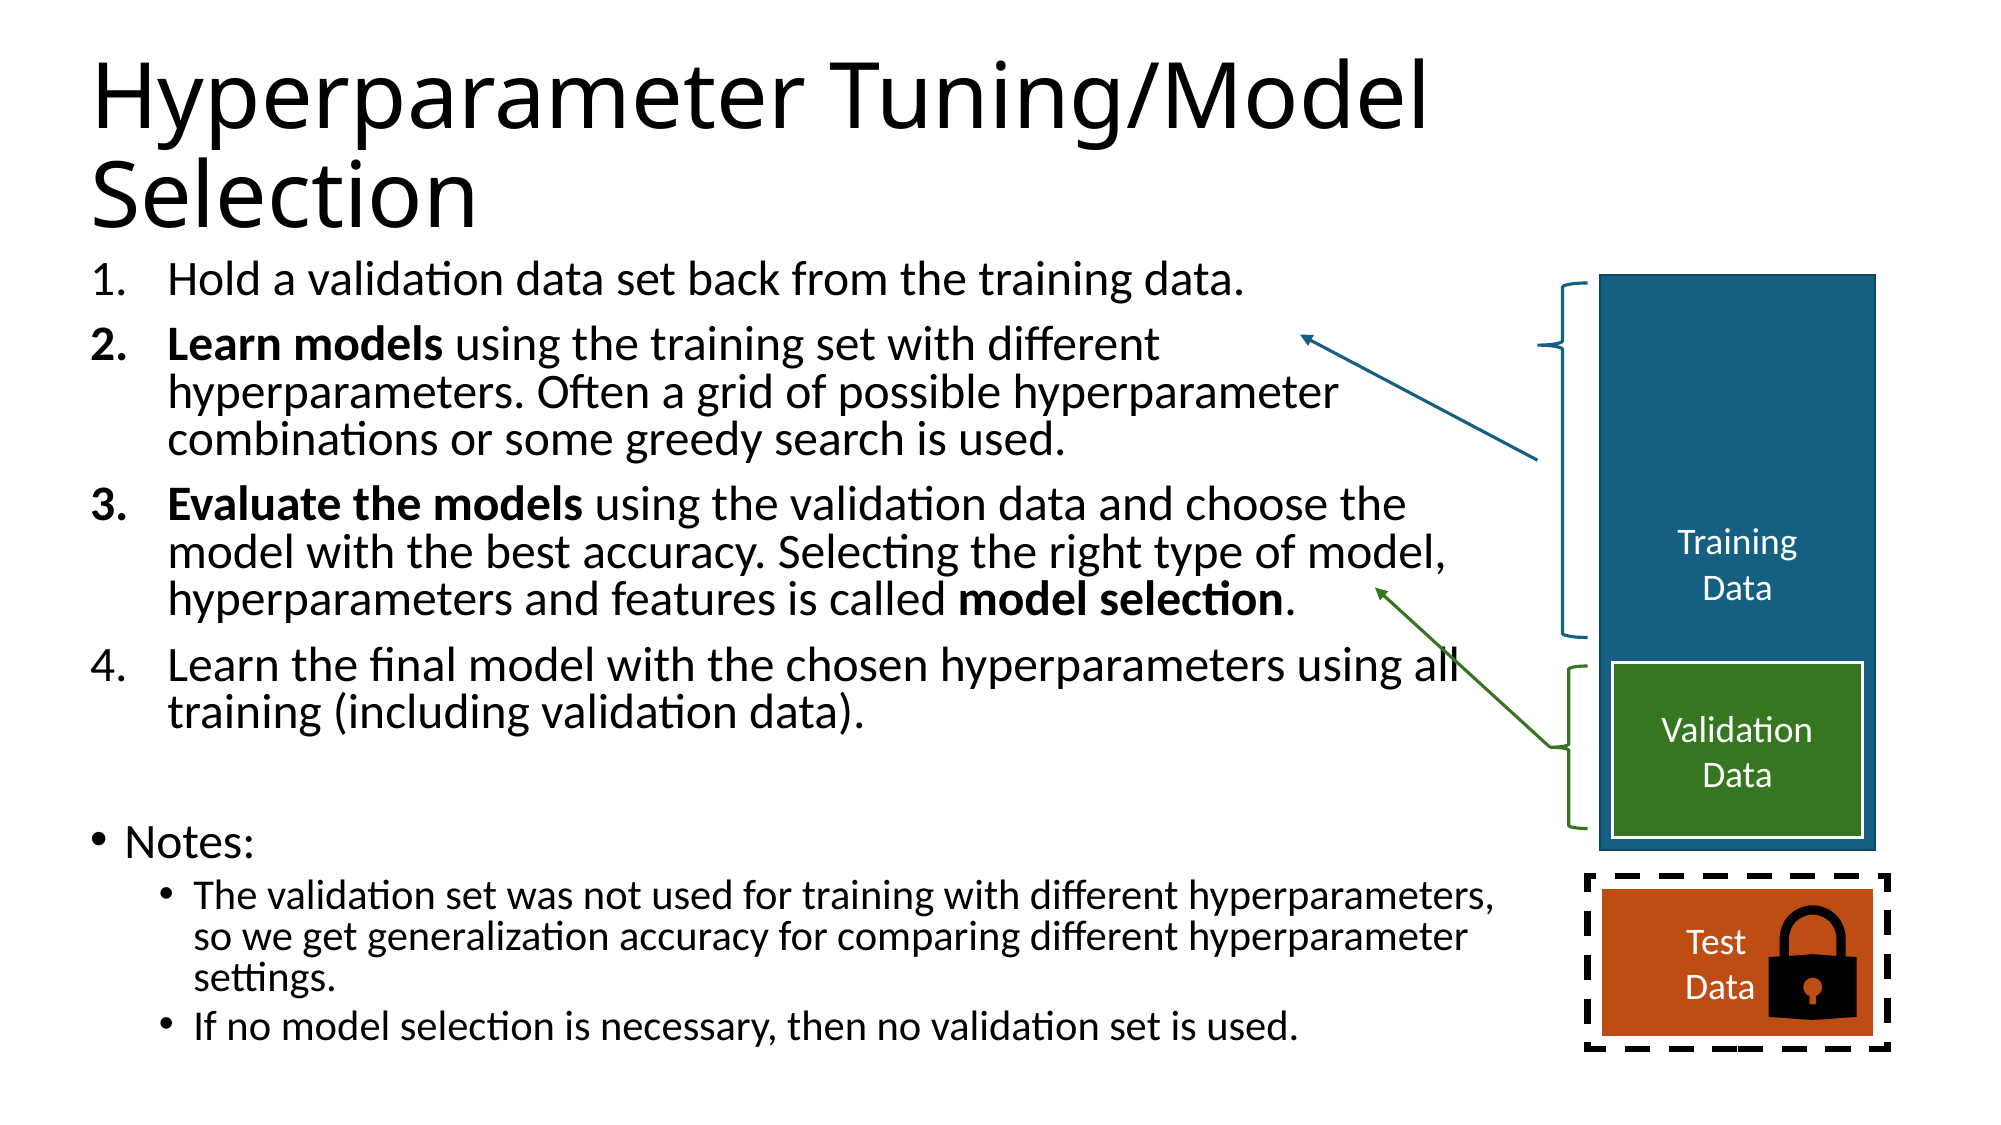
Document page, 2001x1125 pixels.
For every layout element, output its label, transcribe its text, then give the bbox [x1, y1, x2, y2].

title Hyperparameter Tuning/Model Selection [75, 39, 1800, 257]
text_box [1586, 875, 1888, 1050]
text_box [1537, 281, 1588, 640]
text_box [1374, 587, 1550, 748]
list Hold a validation data set back from the training data. Learn models using the training set with different hyperparameters. Often a grid of possible hyperparameter combinations or some greedy search is used. Evaluate the models using the validation data and choose the model with the best accuracy. Selecting the right type of model, hyperparameters and features is called model selection. Learn the final model with the chosen hyperparameters using all training (including validation data). Notes: The validation set was not used for training with different hyperparameters, so we get generalization accuracy for comparing different hyperparameter settings. If no model selection is necessary, then no validation set is used. [75, 249, 1538, 1063]
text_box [1299, 334, 1538, 346]
text_box [1550, 664, 1588, 831]
text_box Training Data [1599, 274, 1876, 851]
text_box Validation Data [1611, 661, 1864, 839]
picture [1737, 887, 1888, 1038]
